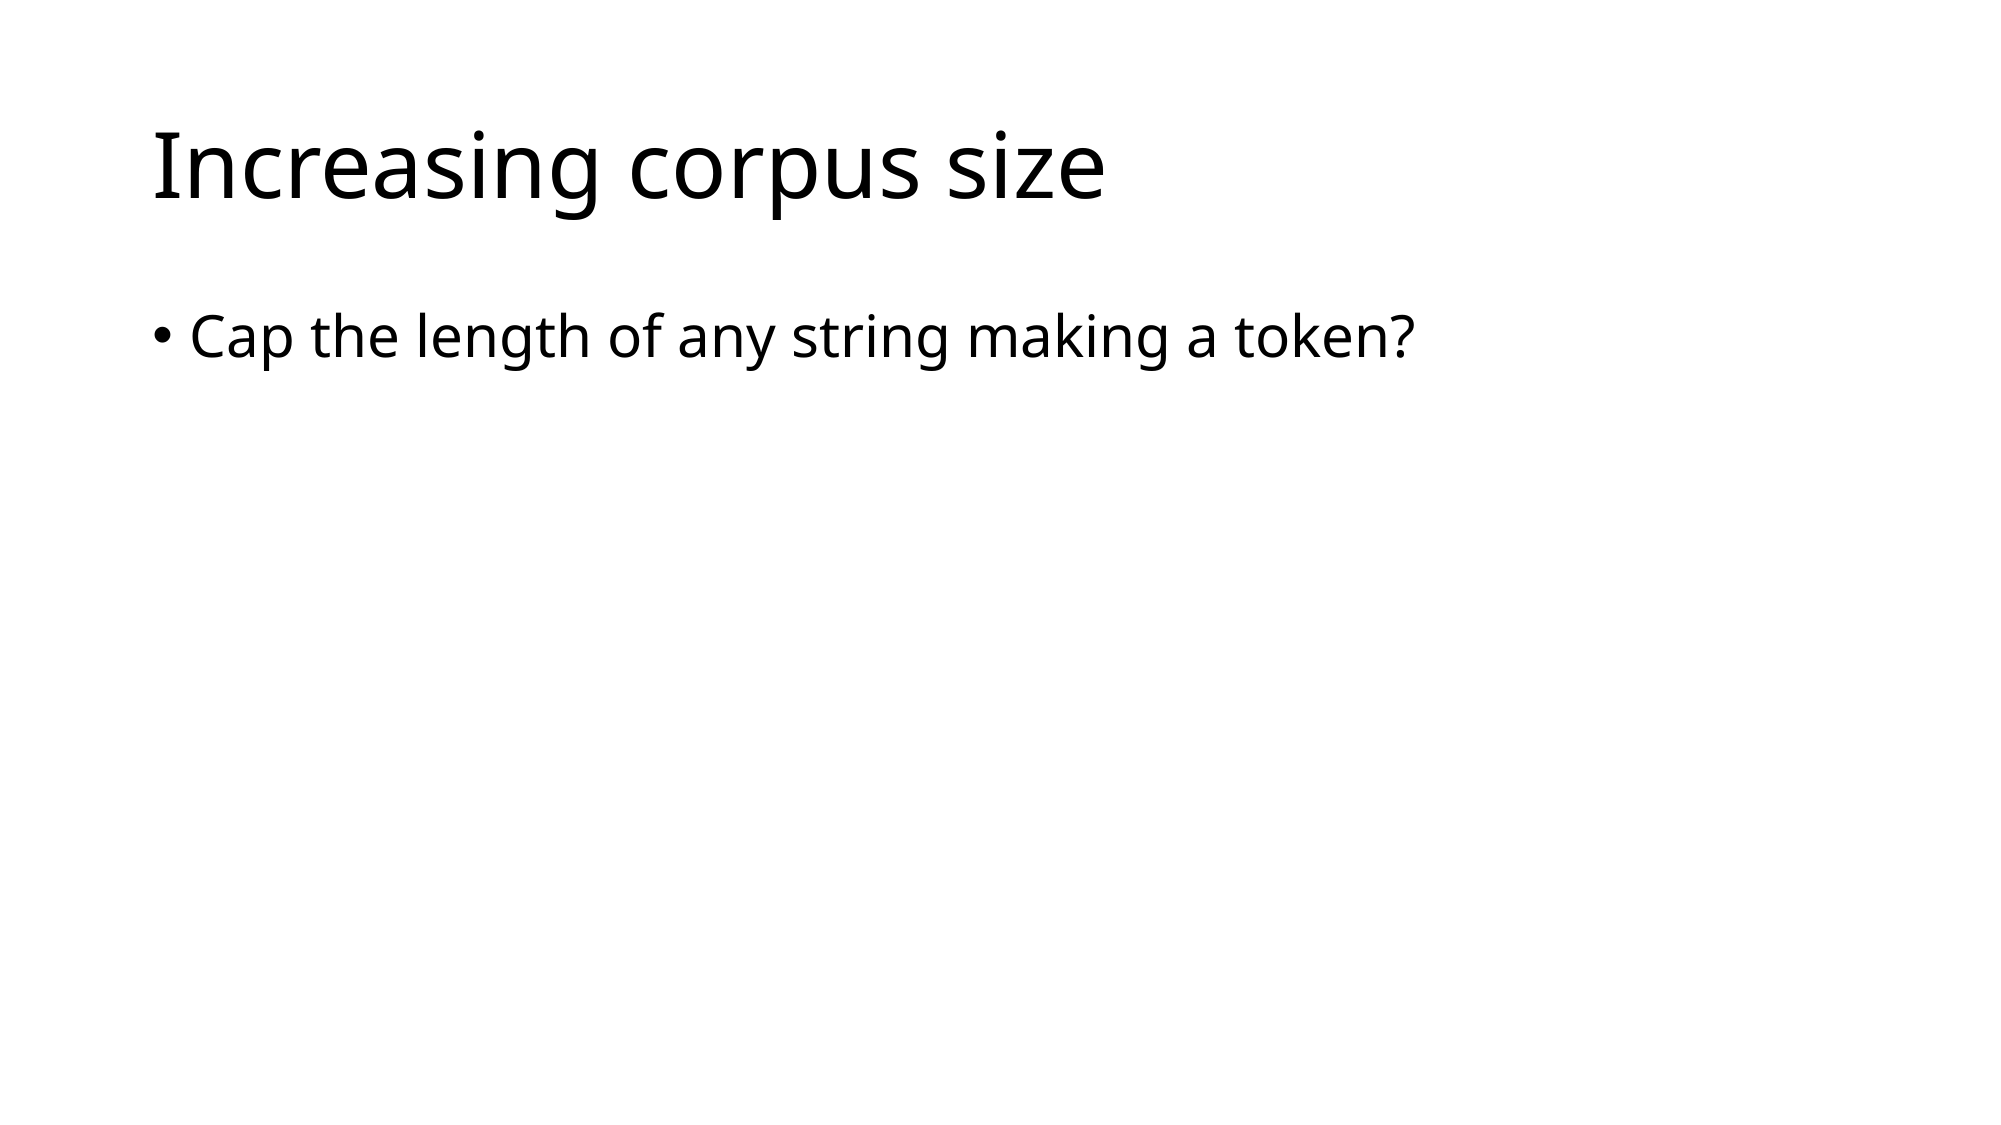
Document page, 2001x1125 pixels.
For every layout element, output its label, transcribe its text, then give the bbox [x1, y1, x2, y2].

title Increasing corpus size [137, 59, 1863, 278]
list Cap the length of any string making a token? [137, 299, 1863, 1014]
